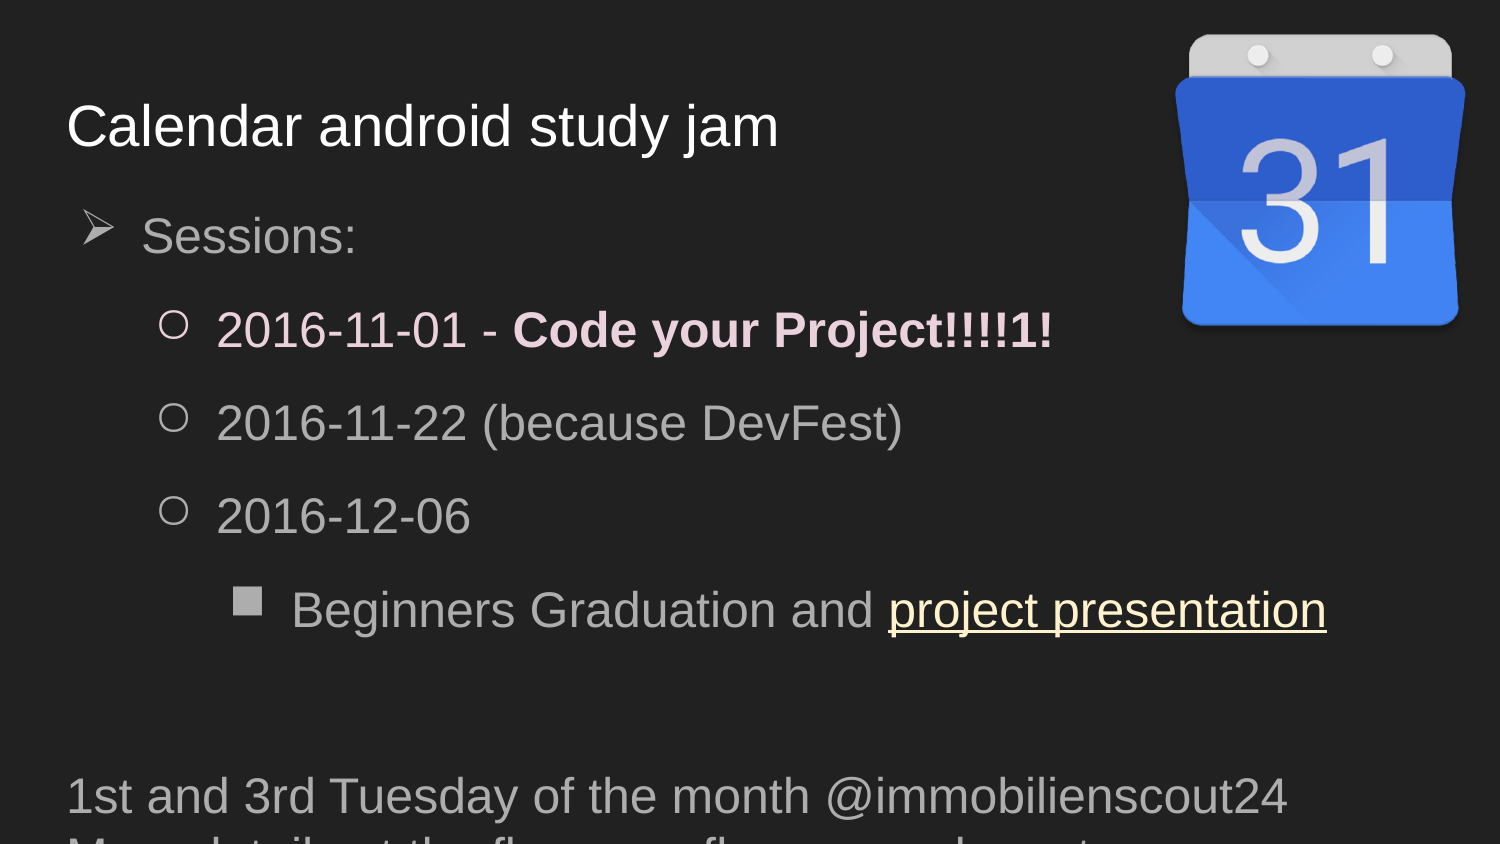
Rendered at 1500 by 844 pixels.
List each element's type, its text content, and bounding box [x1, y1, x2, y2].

picture [1139, 0, 1500, 361]
title Calendar android study jam [51, 72, 1134, 167]
list Sessions: 2016-11-01 - Code your Project!!!!1! 2016-11-22 (because DevFest) 2016-12-06 Beginners Graduation and project presentation 1st and 3rd Tuesday of the month @immobilienscout24 More details at the fb group, fb page and meetup [51, 189, 1449, 750]
